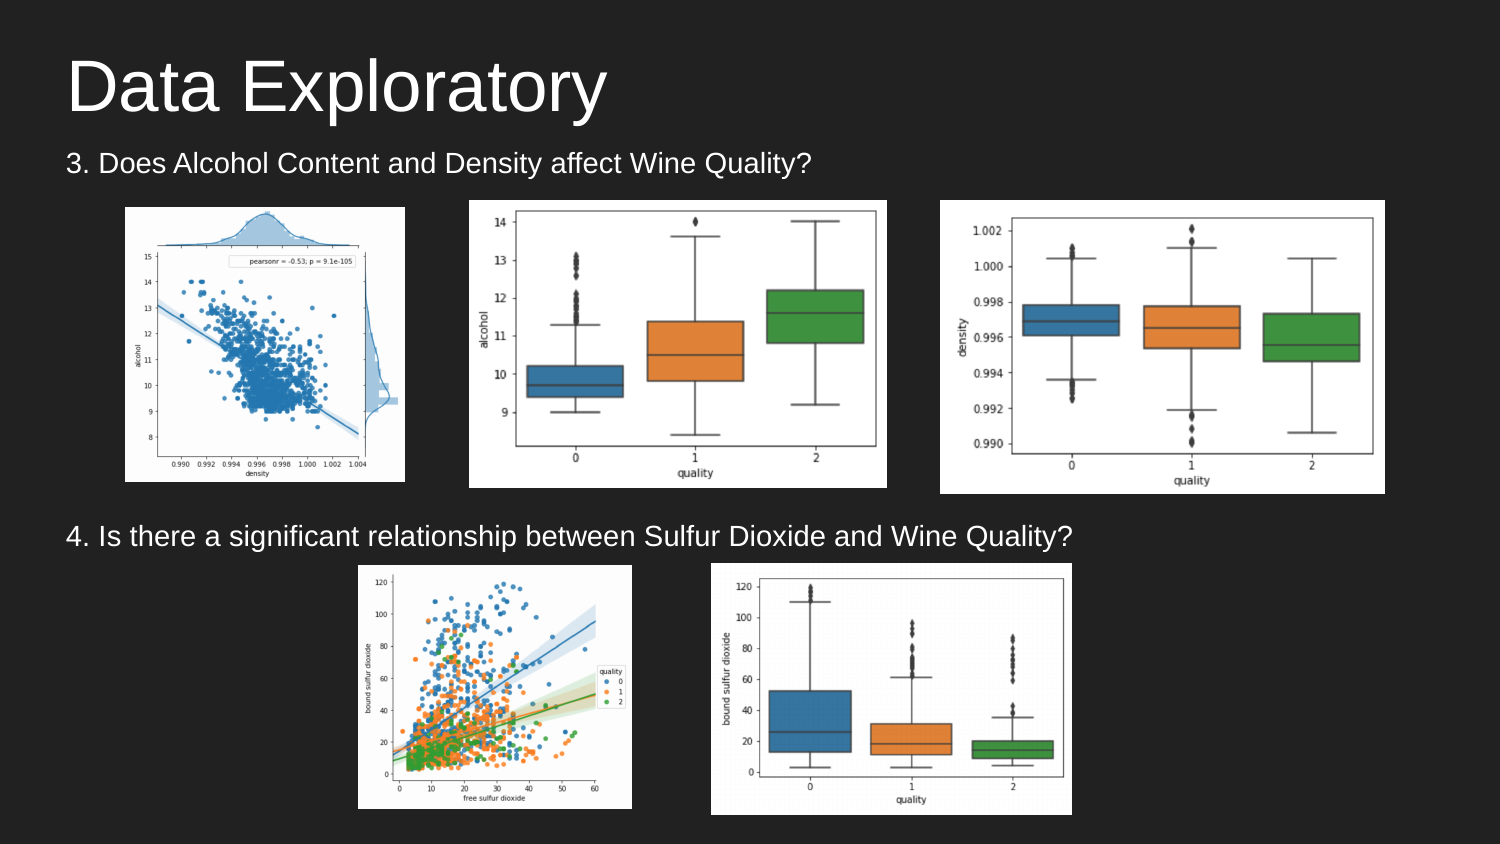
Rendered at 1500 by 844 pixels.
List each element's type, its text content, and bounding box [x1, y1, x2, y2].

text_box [469, 200, 1385, 494]
title Data Exploratory [51, 23, 676, 117]
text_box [357, 563, 1072, 815]
picture [125, 206, 405, 482]
text_box 3. Does Alcohol Content and Density affect Wine Quality? [51, 136, 980, 187]
text_box 4. Is there a significant relationship between Sulfur Dioxide and Wine Quality? [51, 509, 1153, 560]
